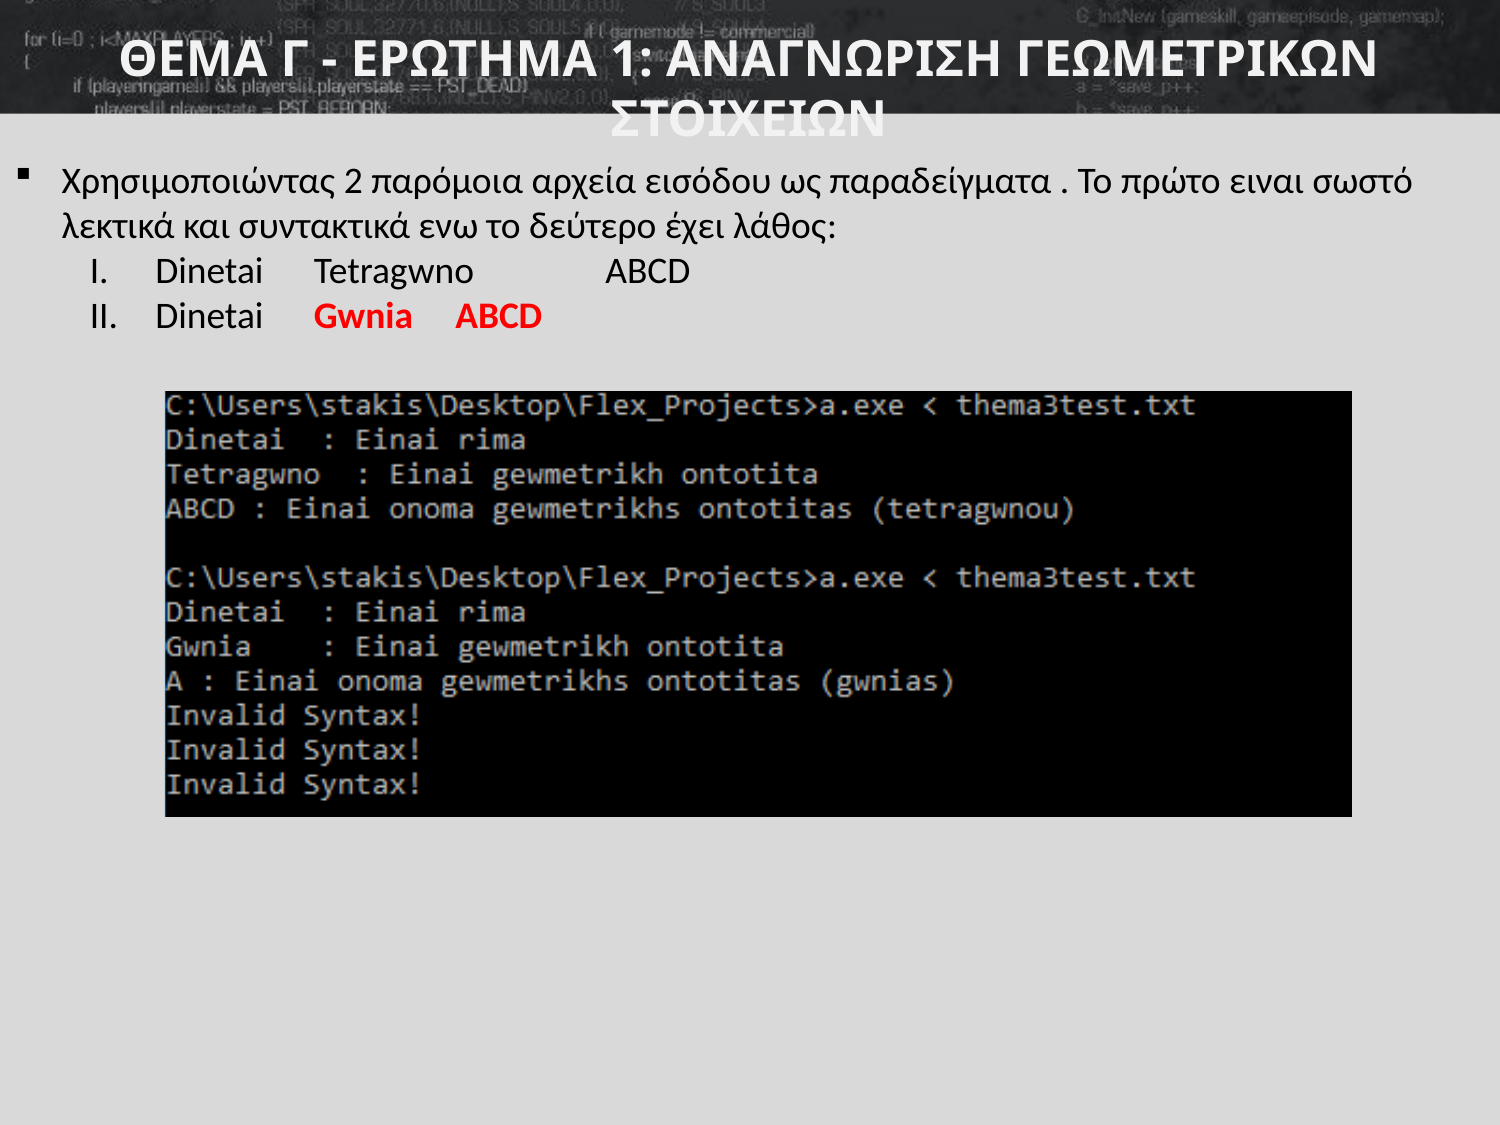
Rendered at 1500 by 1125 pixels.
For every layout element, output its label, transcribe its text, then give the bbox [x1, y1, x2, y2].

picture [164, 391, 1353, 817]
text_box ΘΕΜΑ Γ - ΕΡΩΤΗΜΑ 1: ΑΝΑΓΝΩΡΙΣΗ ΓΕΩΜΕΤΡΙΚΩΝ ΣΤΟΙΧΕΙΩΝ [0, 19, 1498, 148]
text_box Χρησιμοποιώντας 2 παρόμοια αρχεία εισόδου ως παραδείγματα . Το πρώτο ειναι σωστό λεκτικά και συντακτικά ενω το δεύτερο έχει λάθος: Dinetai Tetragwno ABCD Dinetai Gwnia ABCD [0, 148, 1498, 389]
picture [0, 0, 1500, 113]
